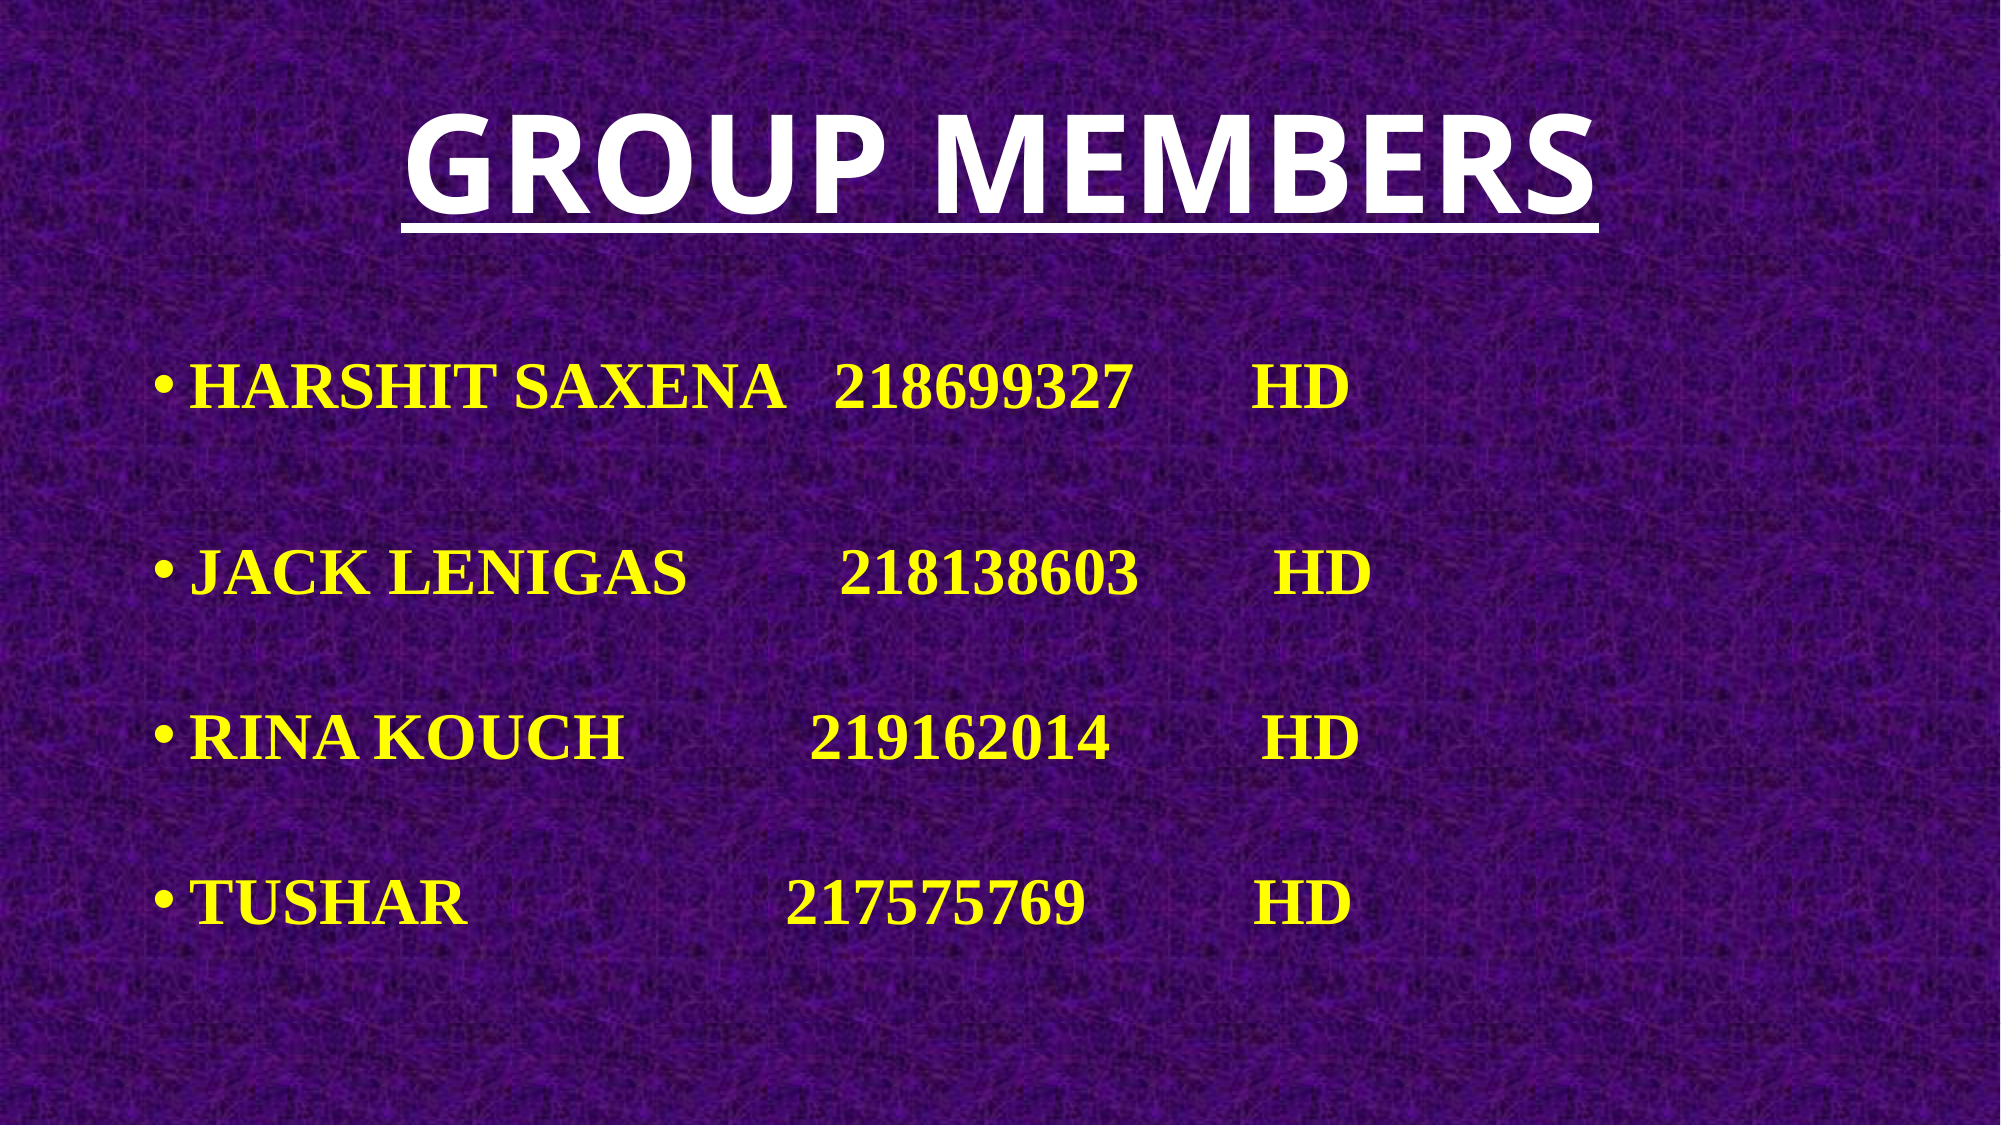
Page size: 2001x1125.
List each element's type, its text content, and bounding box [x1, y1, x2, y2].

title GROUP MEMBERS [137, 59, 1863, 278]
picture [0, 0, 2001, 1125]
list HARSHIT SAXENA 218699327 HD JACK LENIGAS 218138603 HD RINA KOUCH 219162014 HD TUSHAR 217575769 HD [137, 343, 1863, 1058]
